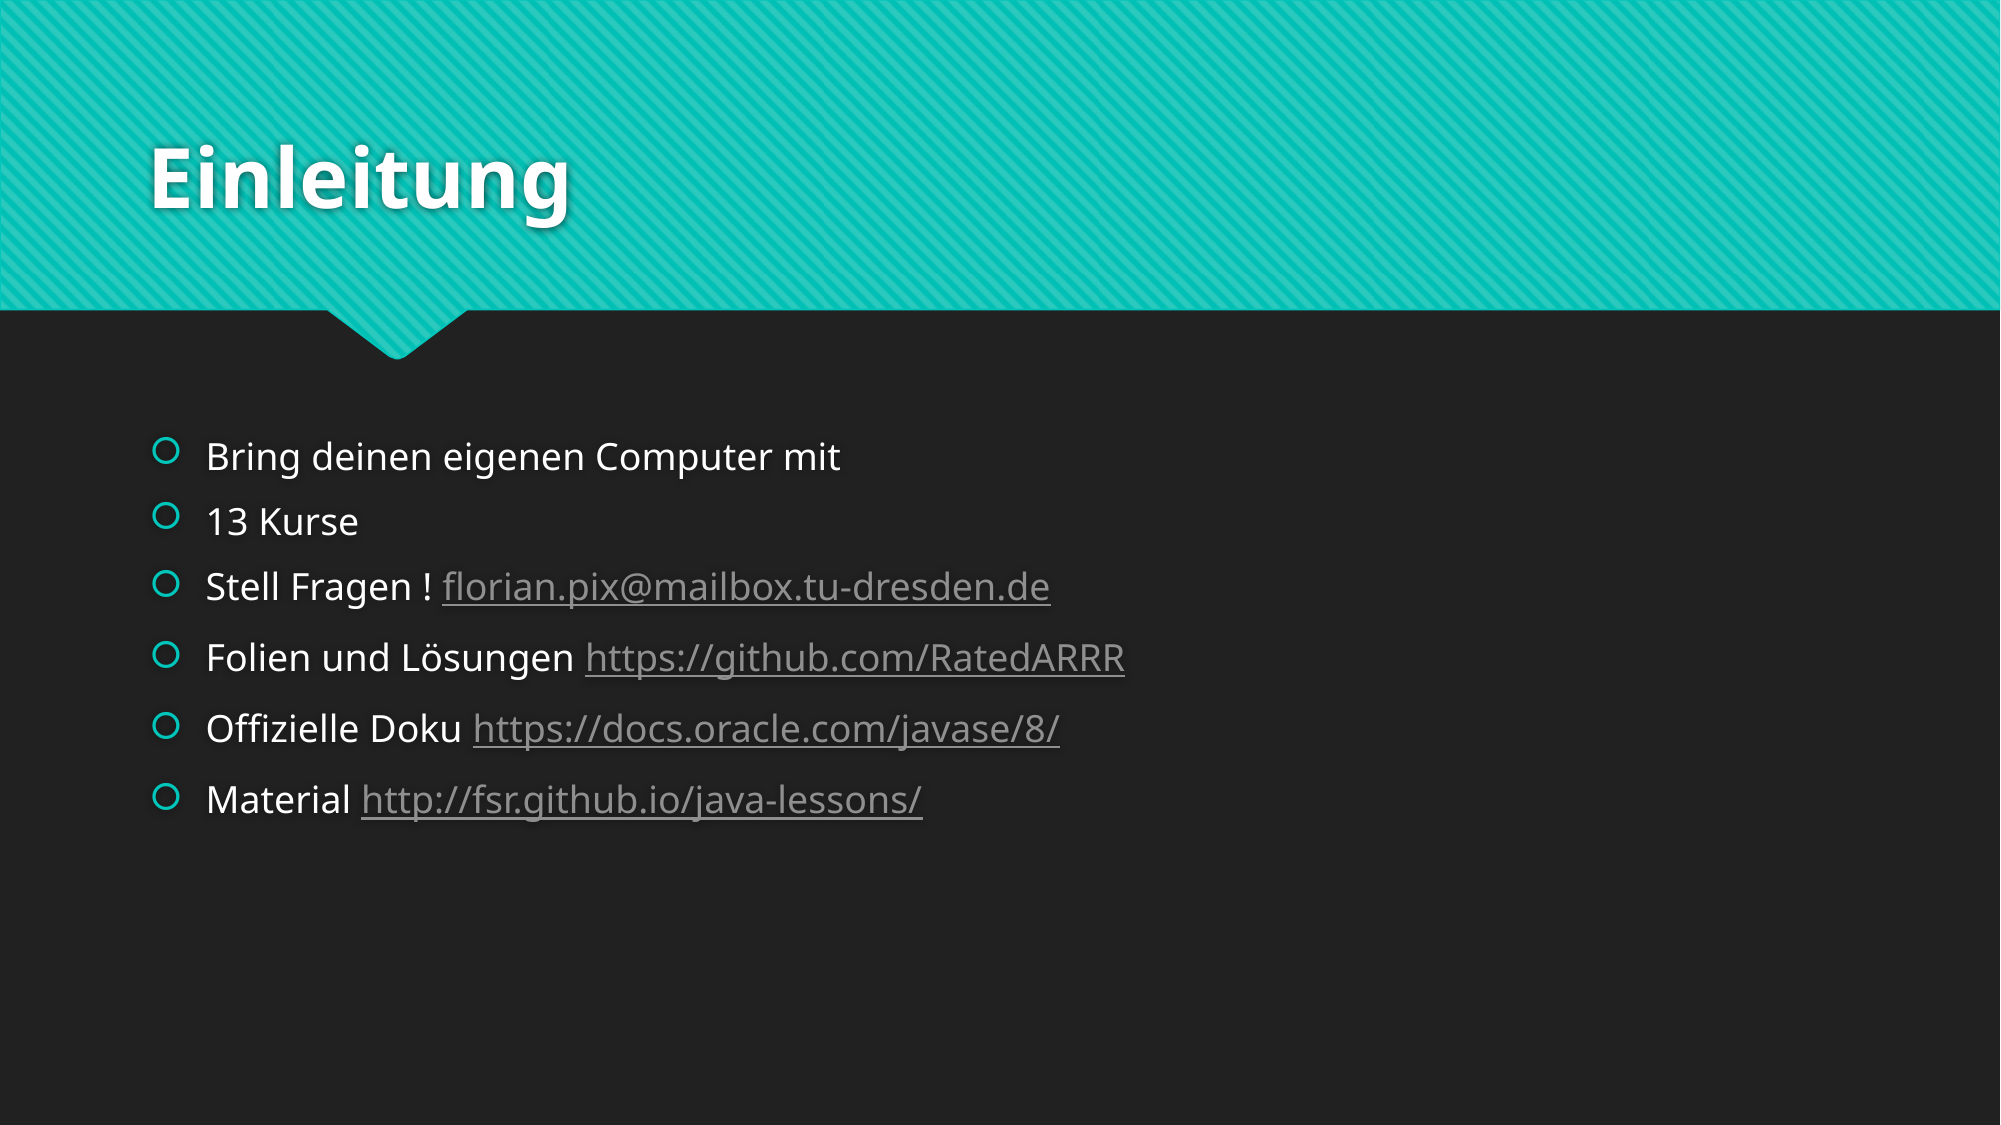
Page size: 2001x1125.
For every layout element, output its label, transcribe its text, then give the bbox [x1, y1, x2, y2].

title Einleitung [132, 73, 1868, 233]
list Bring deinen eigenen Computer mit 13 Kurse Stell Fragen ! florian.pix@mailbox.tu-dresden.de Folien und Lösungen https://github.com/RatedARRR Offizielle Doku https://docs.oracle.com/javase/8/ Material http://fsr.github.io/java-lessons/ [134, 364, 1866, 962]
